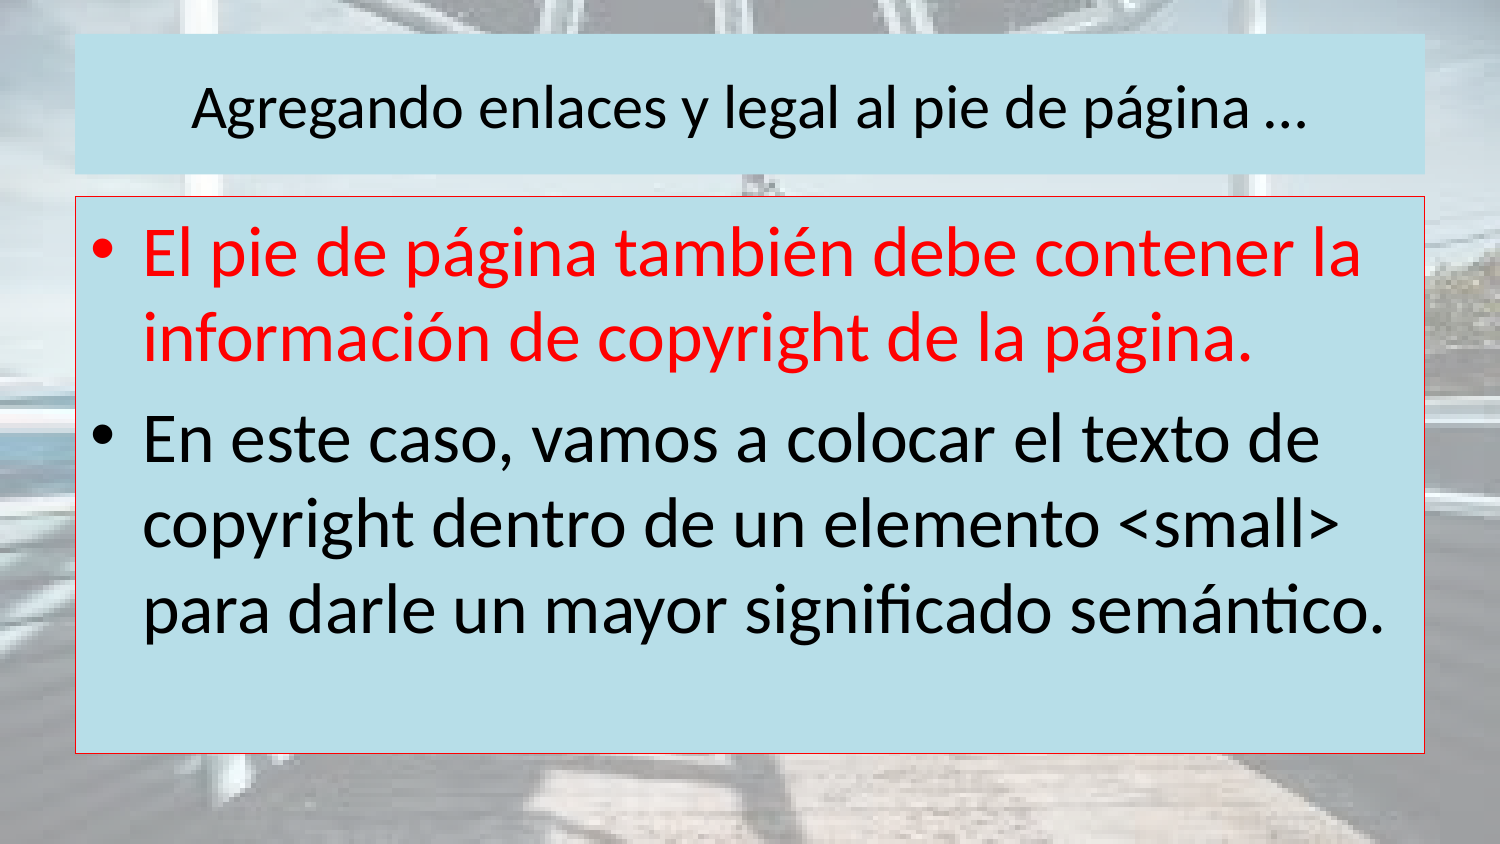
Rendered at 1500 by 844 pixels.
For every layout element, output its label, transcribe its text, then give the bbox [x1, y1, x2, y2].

title Agregando enlaces y legal al pie de página … [75, 33, 1425, 175]
list El pie de página también debe contener la información de copyright de la página. En este caso, vamos a colocar el texto de copyright dentro de un elemento <small> para darle un mayor significado semántico. [75, 196, 1425, 754]
